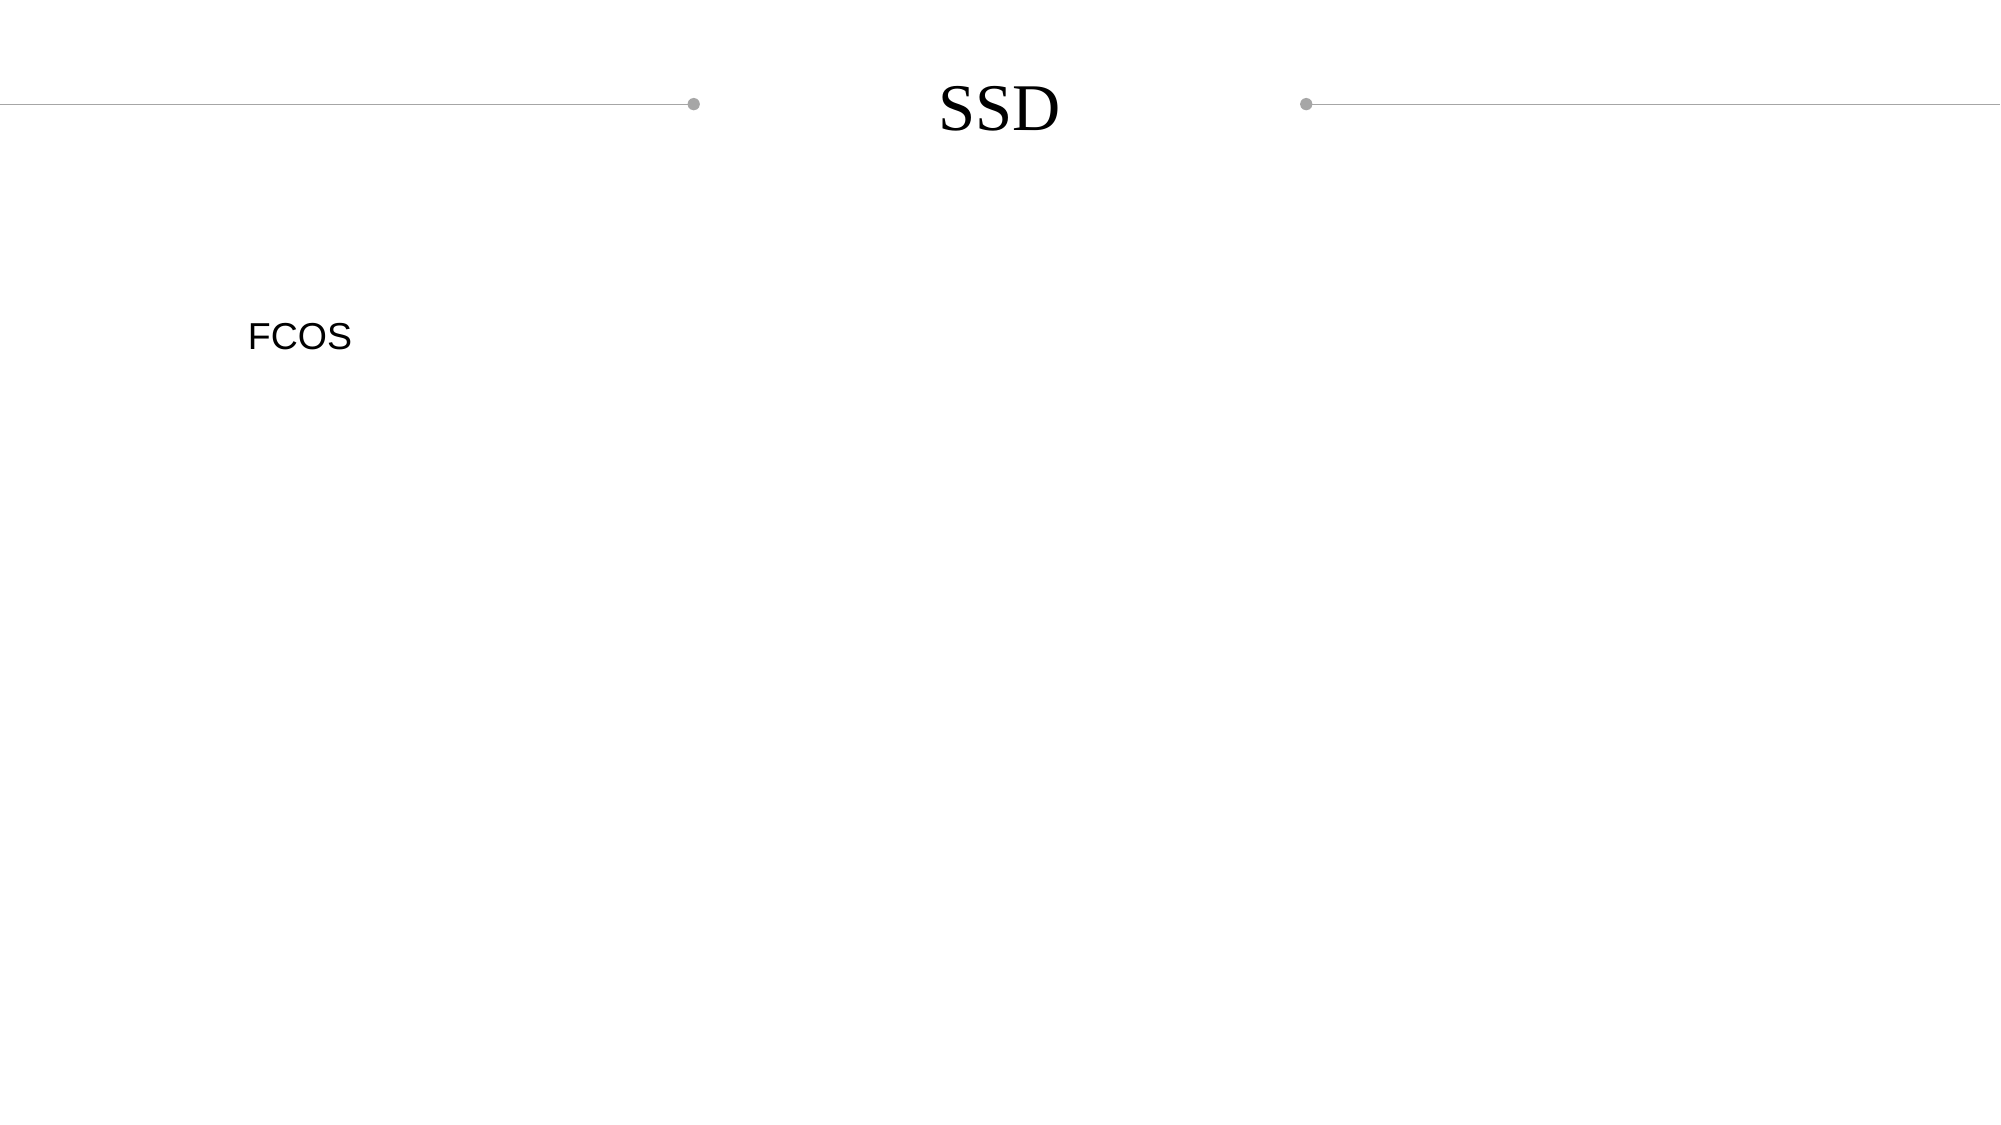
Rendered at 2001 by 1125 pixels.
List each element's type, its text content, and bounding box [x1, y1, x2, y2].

text_box FCOS [233, 304, 1058, 365]
text_box SSD [923, 56, 1076, 152]
